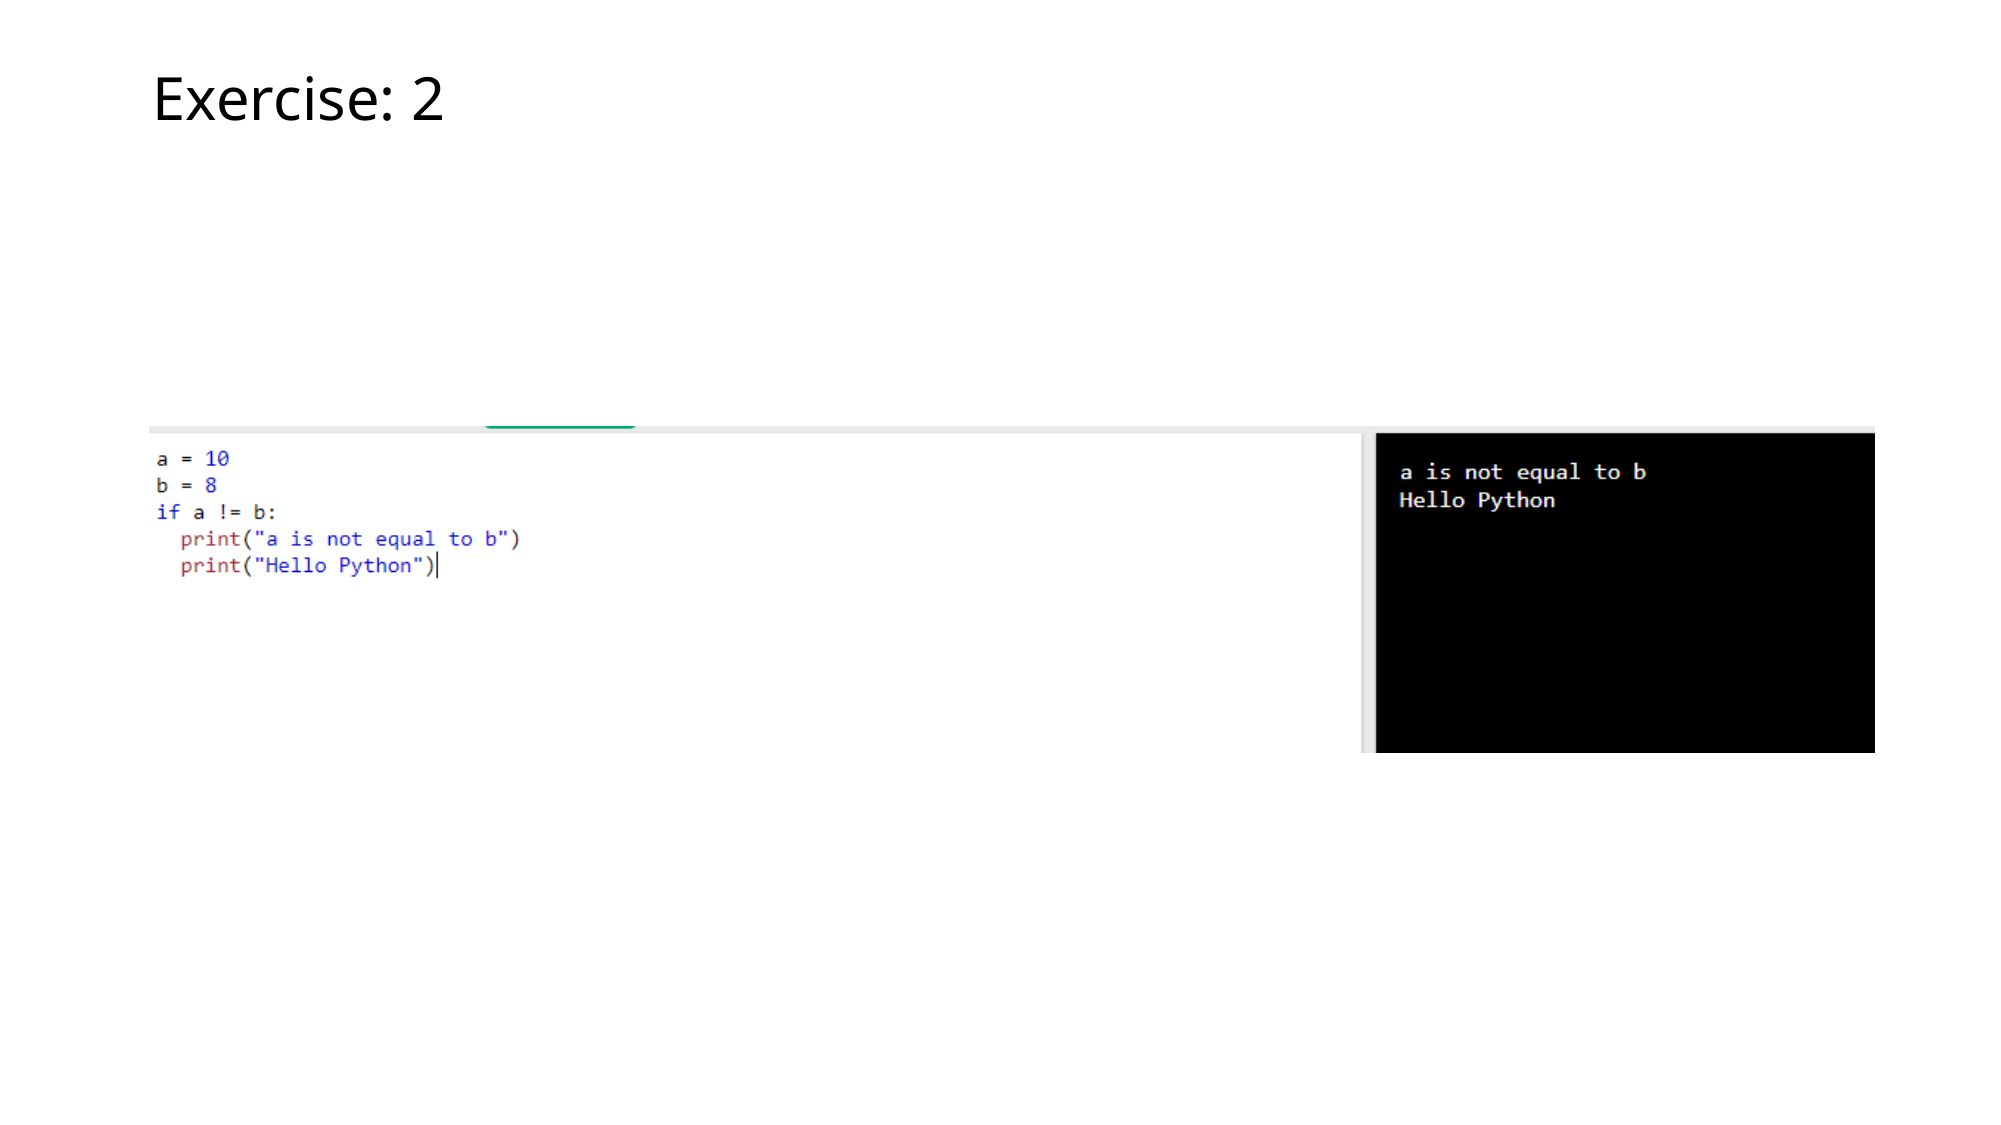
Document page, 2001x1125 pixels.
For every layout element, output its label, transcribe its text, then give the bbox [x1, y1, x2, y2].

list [149, 426, 1875, 753]
title Exercise: 2 [137, 59, 1863, 278]
